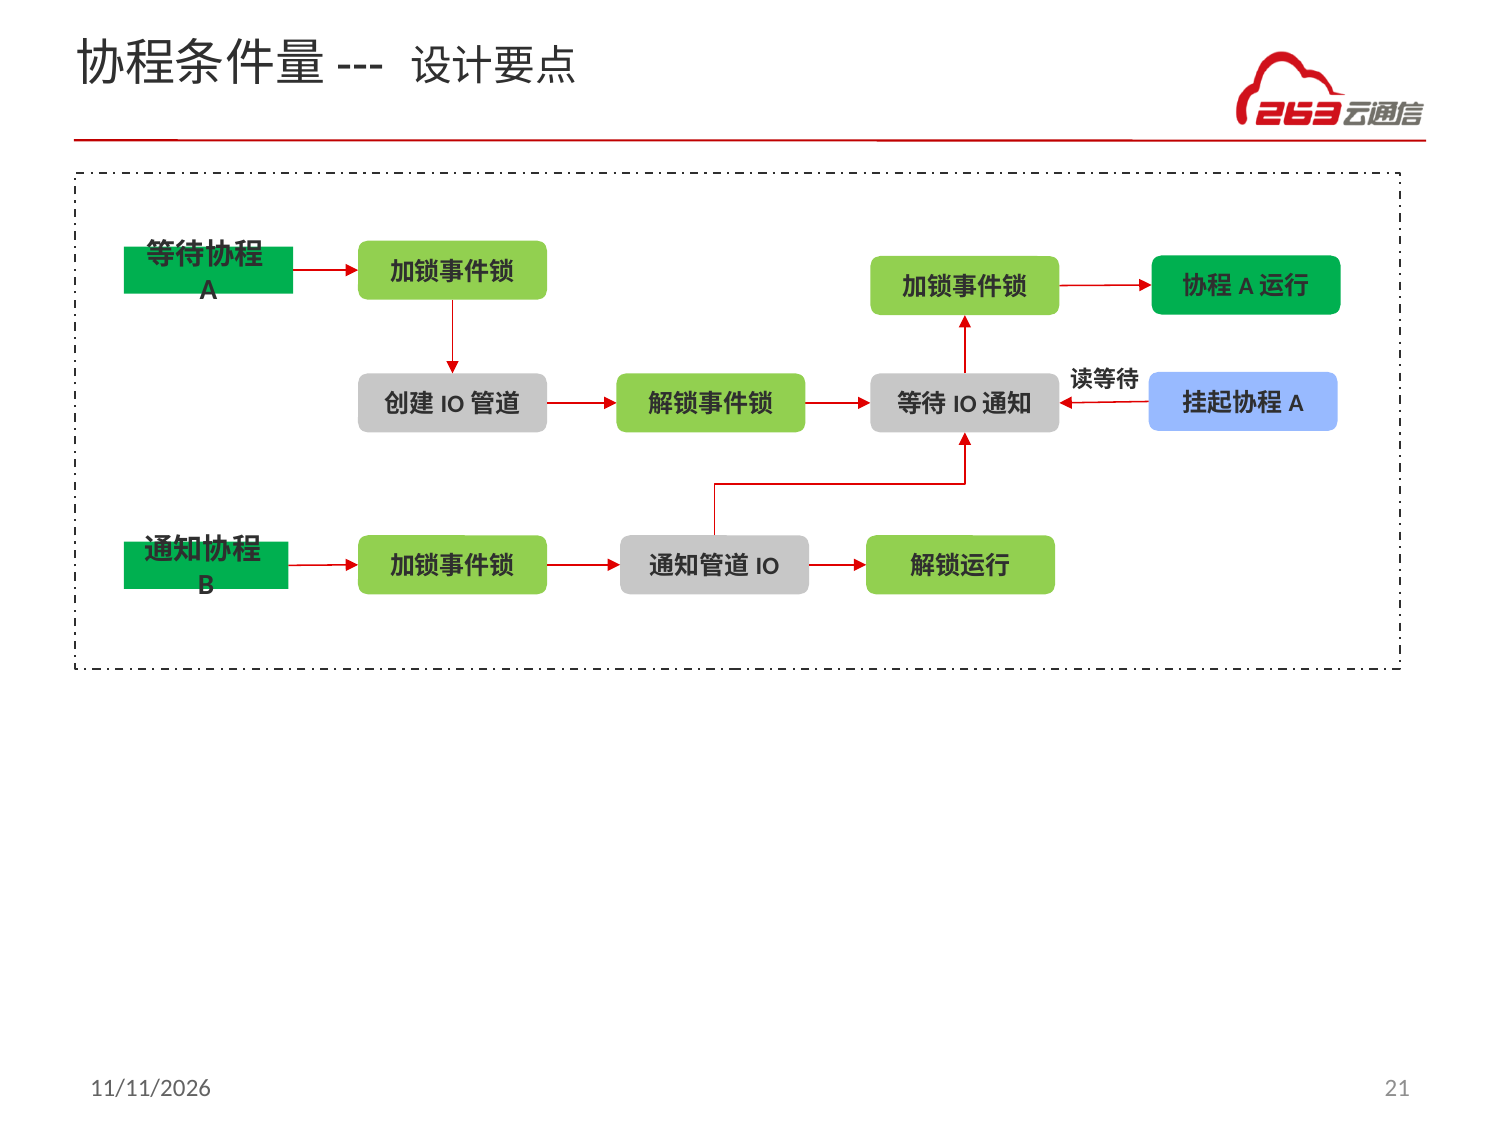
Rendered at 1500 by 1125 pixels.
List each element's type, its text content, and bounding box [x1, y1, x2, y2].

text_box 加锁事件锁 [868, 253, 1062, 318]
text_box 解锁事件锁 [614, 371, 783, 435]
text_box 等待IO通知 [896, 371, 1062, 435]
text_box 创建IO管道 [355, 371, 550, 435]
picture [1230, 37, 1430, 141]
text_box 协程A运行 [1149, 253, 1343, 317]
text_box [73, 171, 1402, 671]
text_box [788, 358, 892, 610]
text_box 解锁运行 [896, 533, 1058, 597]
title 协程条件量--- 设计要点 [75, 30, 1235, 136]
text_box 读等待 [1055, 357, 1163, 400]
